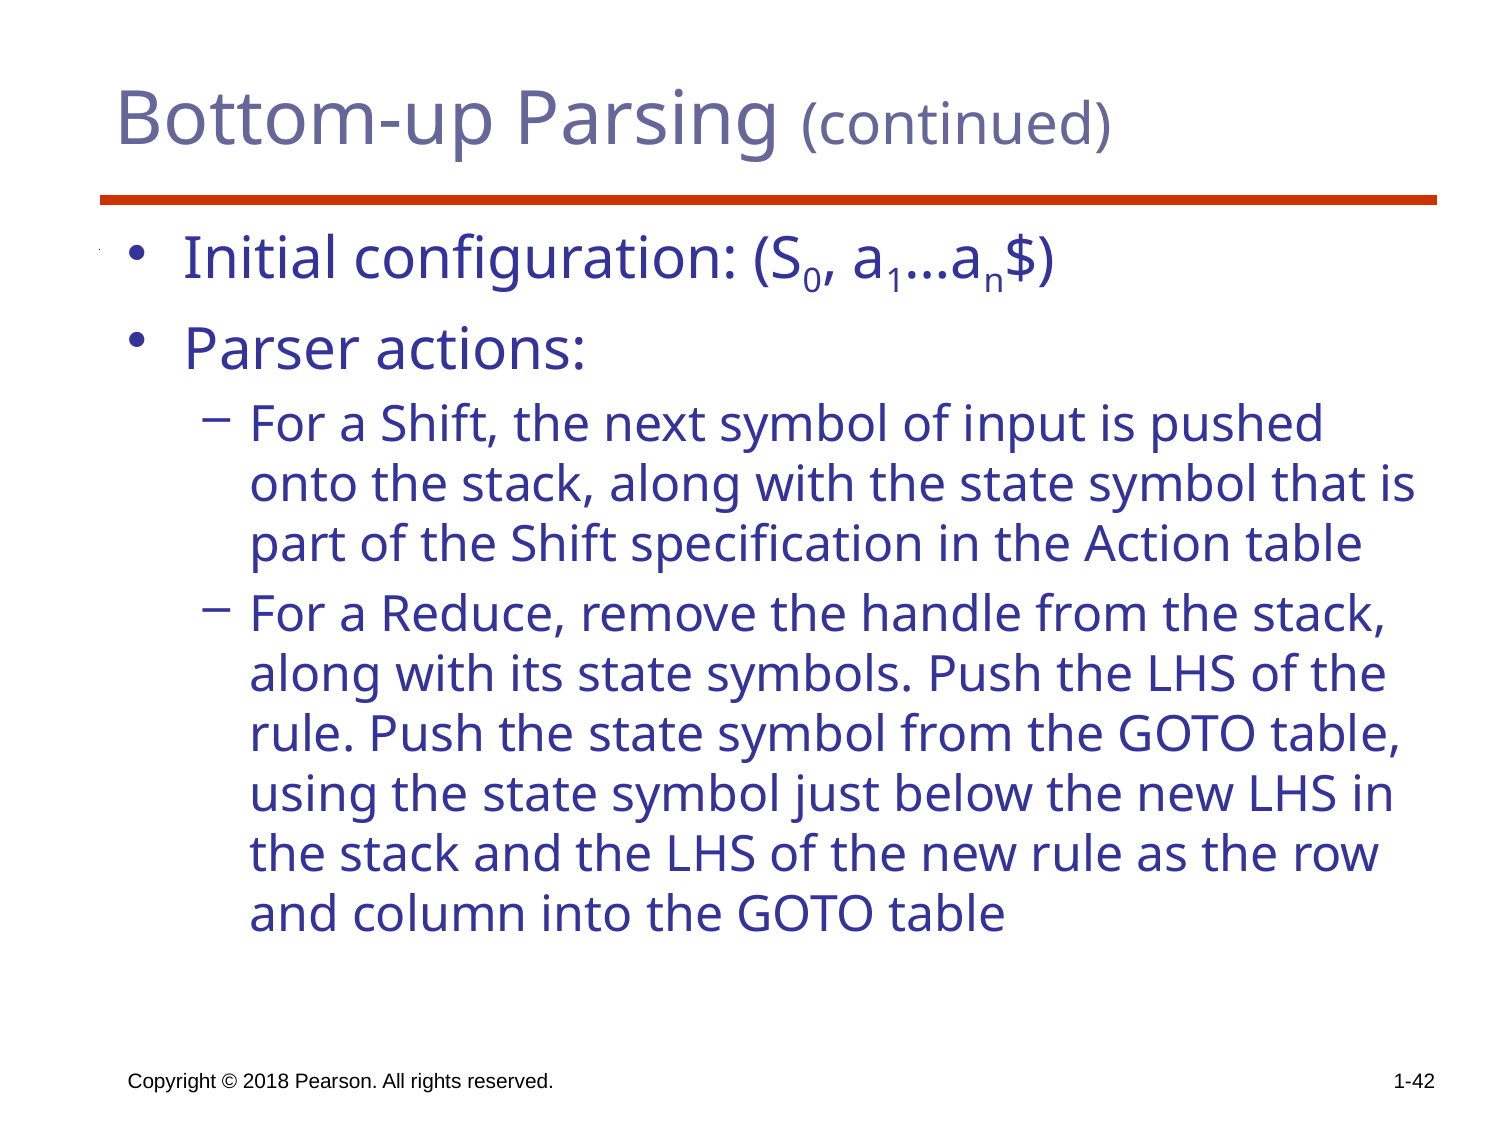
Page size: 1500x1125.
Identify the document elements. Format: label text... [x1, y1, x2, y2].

list Initial configuration: (S0, a1…an$) Parser actions: For a Shift, the next symbol of input is pushed onto the stack, along with the state symbol that is part of the Shift specification in the Action table For a Reduce, remove the handle from the stack, along with its state symbols. Push the LHS of the rule. Push the state symbol from the GOTO table, using the state symbol just below the new LHS in the stack and the LHS of the new rule as the row and column into the GOTO table [112, 212, 1450, 1025]
title Bottom-up Parsing (continued) [99, 62, 1438, 250]
footer Copyright © 2018 Pearson. All rights reserved. [112, 1025, 801, 1101]
slide_number 1-42 [1137, 1024, 1451, 1101]
